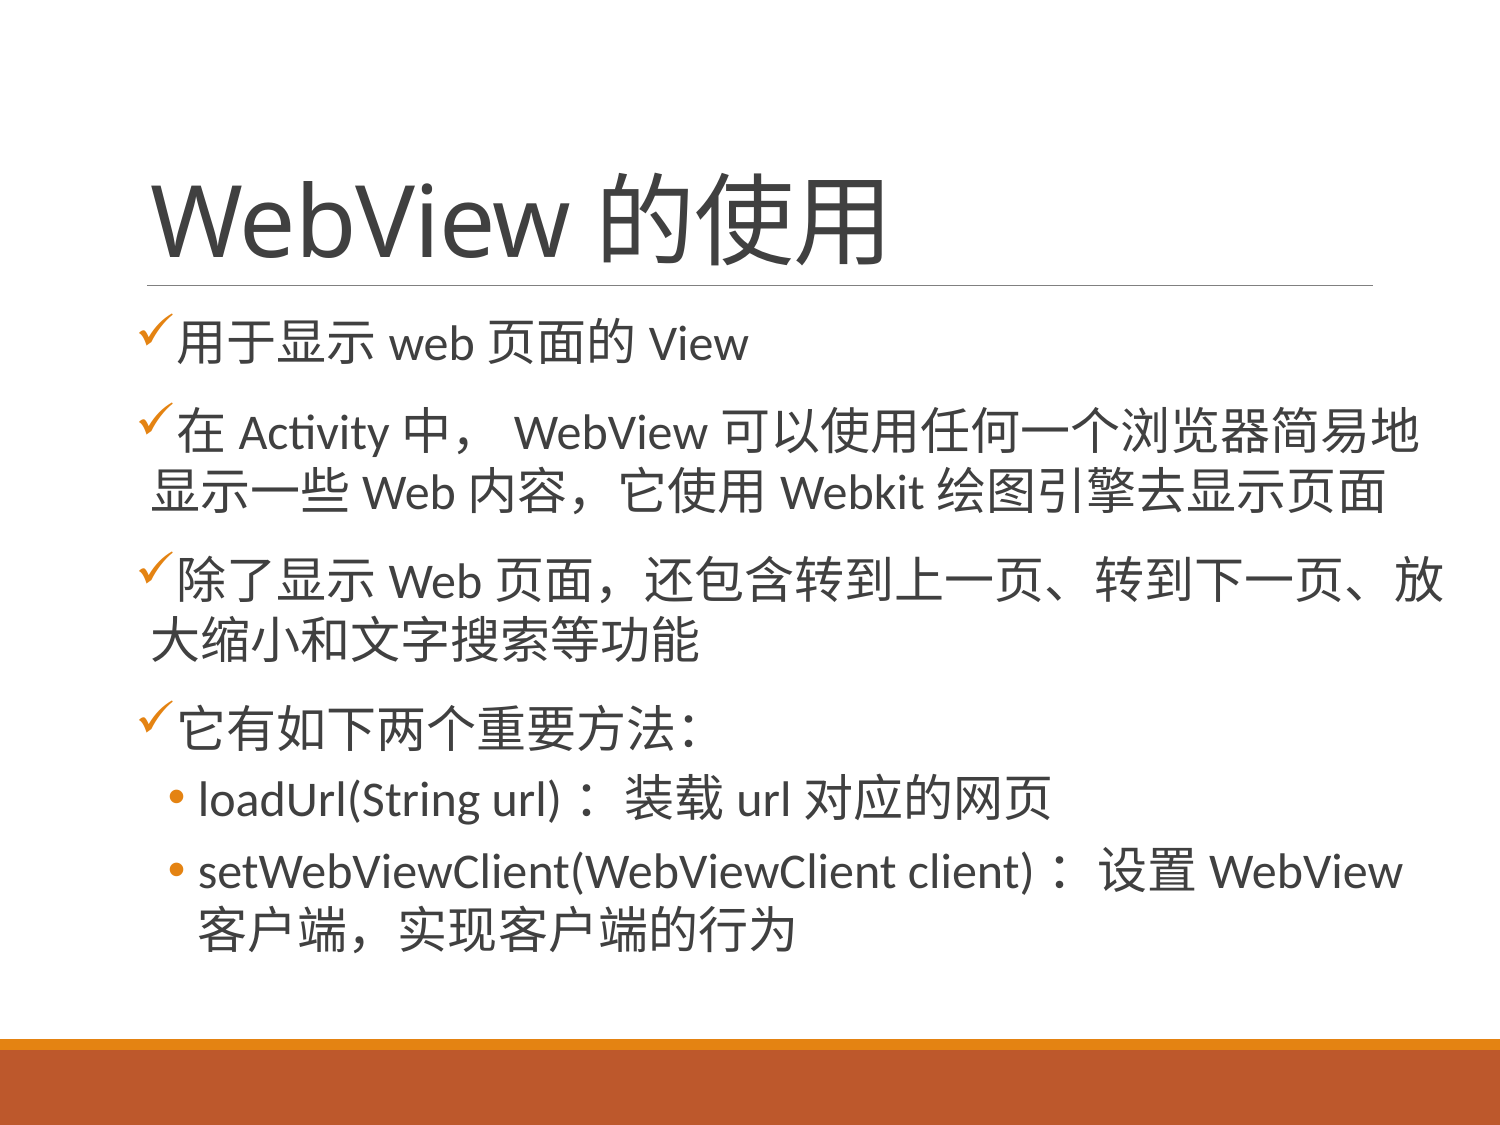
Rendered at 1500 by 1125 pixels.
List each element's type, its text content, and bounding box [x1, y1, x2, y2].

title WebView的使用 [135, 47, 1373, 285]
list 用于显示web页面的View 在Activity中，WebView可以使用任何一个浏览器简易地显示一些Web内容，它使用Webkit绘图引擎去显示页面 除了显示Web页面，还包含转到上一页、转到下一页、放大缩小和文字搜索等功能 它有如下两个重要方法： loadUrl(String url)：装载url对应的网页 setWebViewClient(WebViewClient client)：设置WebView客户端，实现客户端的行为 [135, 302, 1457, 1016]
